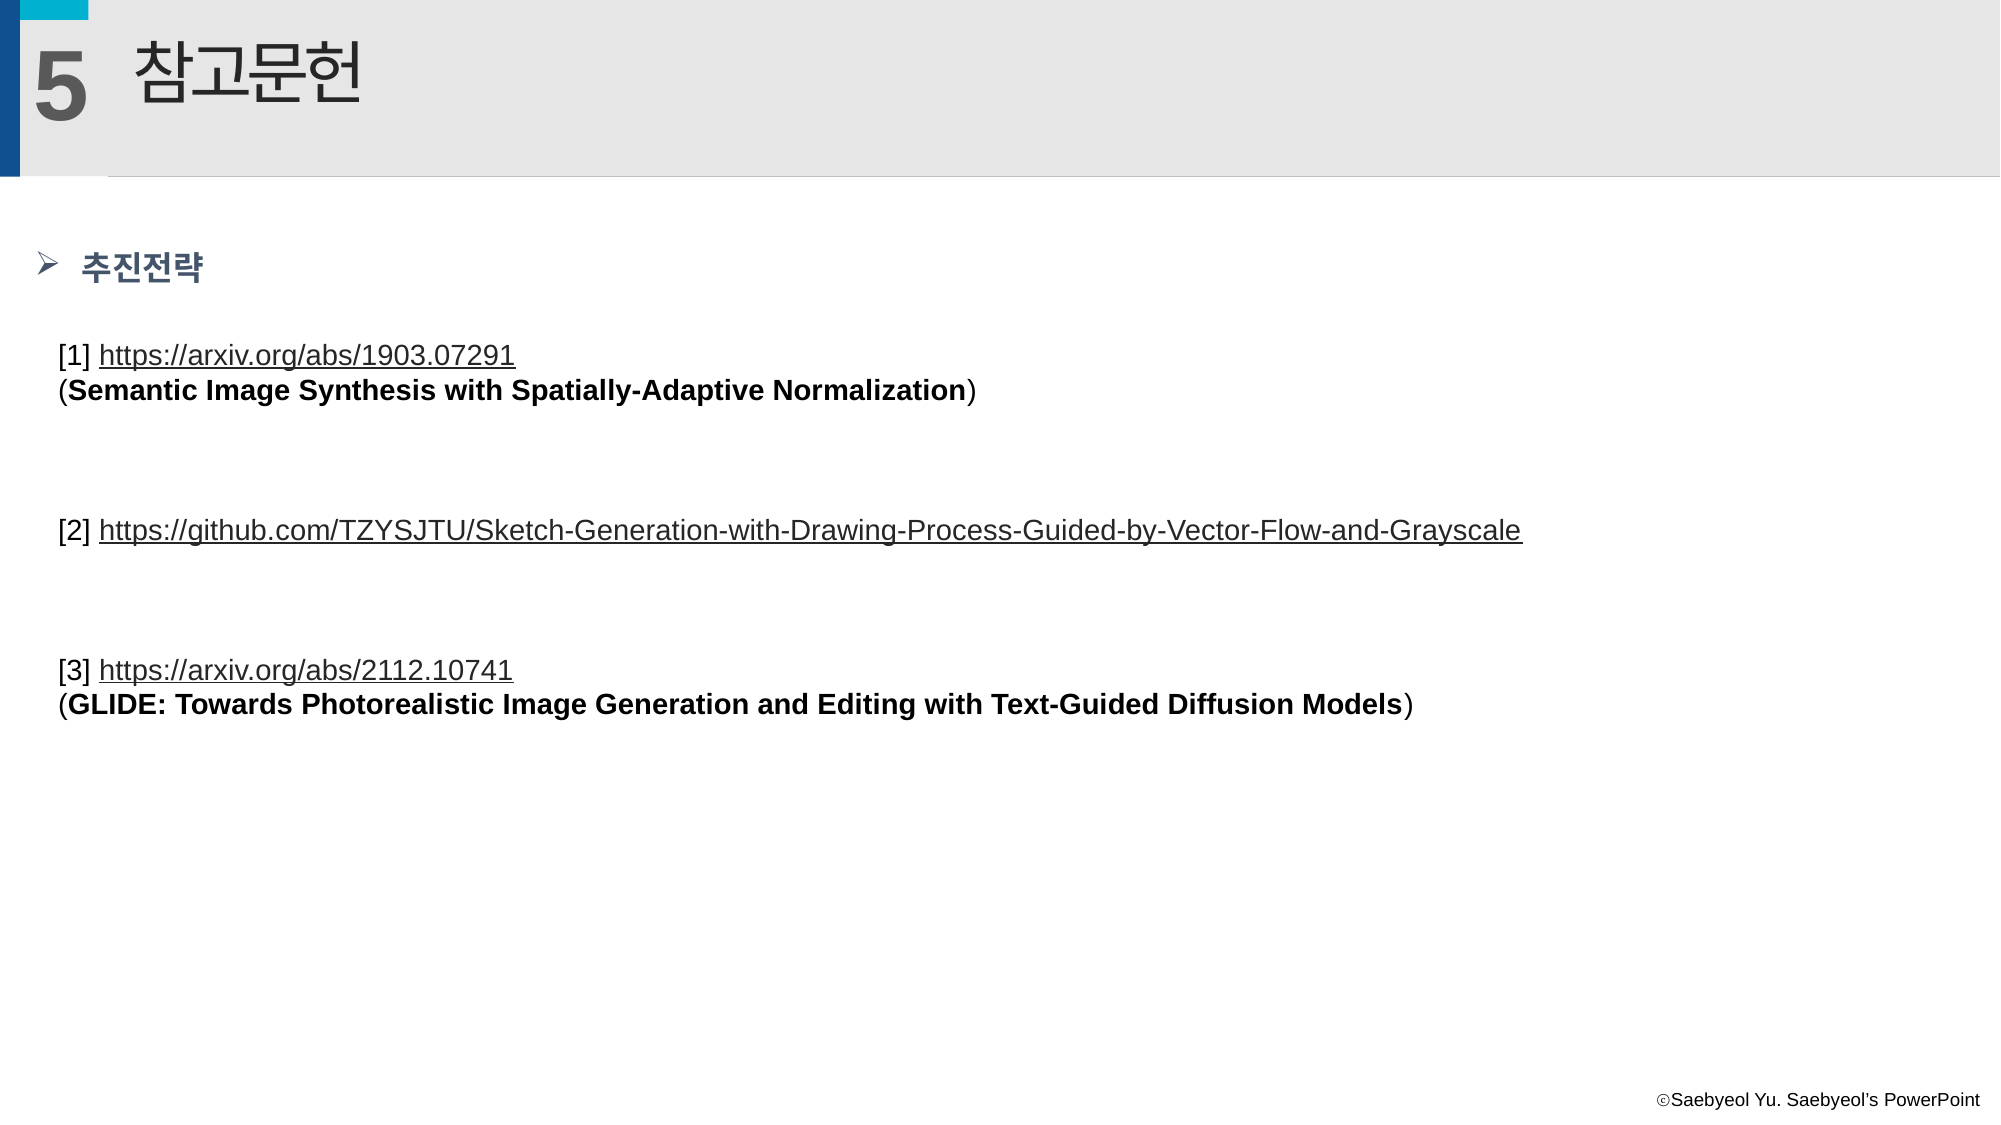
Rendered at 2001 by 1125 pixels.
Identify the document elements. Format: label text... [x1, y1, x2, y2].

text_box 추진전략 [19, 225, 742, 310]
text_box [1] https://arxiv.org/abs/1903.07291 (Semantic Image Synthesis with Spatially-Adaptive Normalization) [2] https://github.com/TZYSJTU/Sketch-Generation-with-Drawing-Process-Guided-by-Vector-Flow-and-Grayscale [3] https://arxiv.org/abs/2112.10741 (GLIDE: Towards Photorealistic Image Generation and Editing with Text-Guided Diffusion Models) [43, 293, 1958, 834]
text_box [0, 0, 2000, 177]
